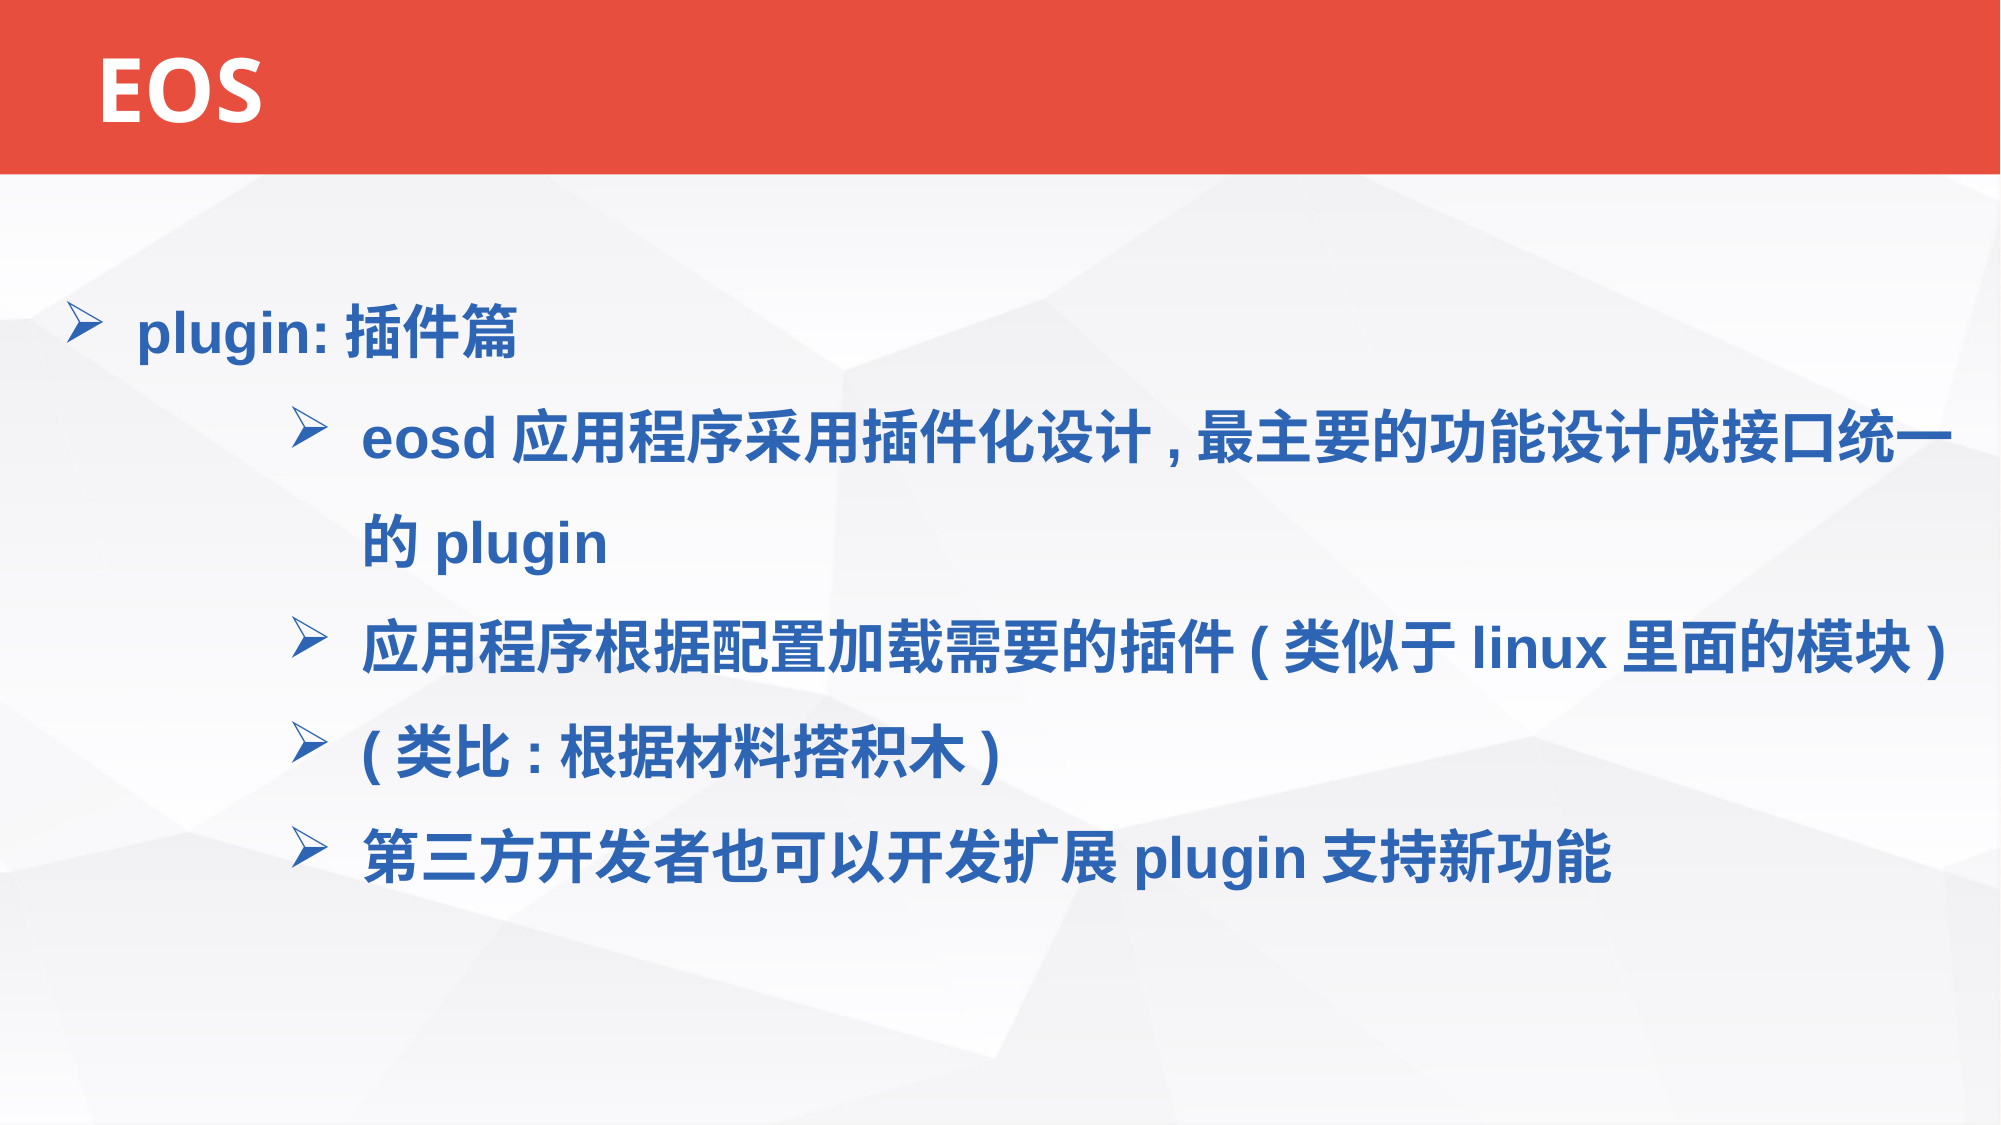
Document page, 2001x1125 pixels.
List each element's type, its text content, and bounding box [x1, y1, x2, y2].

text_box plugin:插件篇 eosd应用程序采用插件化设计,最主要的功能设计成接口统一的plugin 应用程序根据配置加载需要的插件(类似于linux里面的模块) (类比:根据材料搭积木) 第三方开发者也可以开发扩展plugin支持新功能 [47, 77, 2000, 1108]
picture [0, 0, 2001, 1125]
title EOS [80, 0, 1724, 77]
